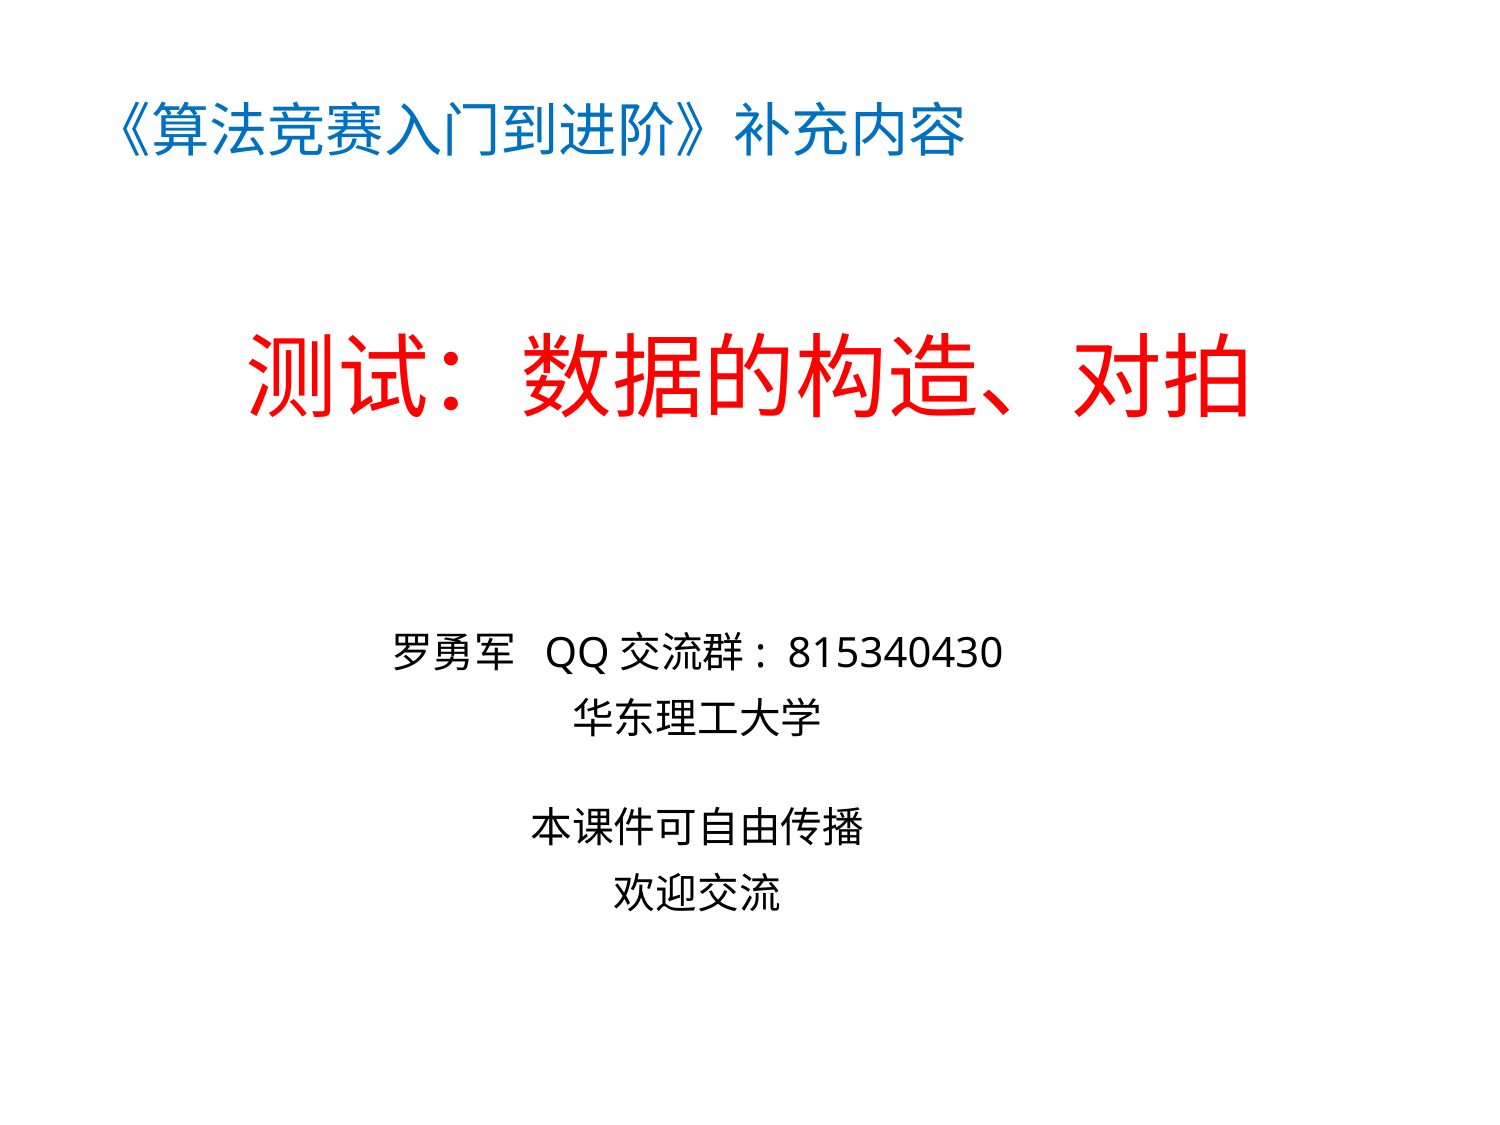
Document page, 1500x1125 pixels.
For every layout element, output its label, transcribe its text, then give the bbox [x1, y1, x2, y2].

subtitle 罗勇军 QQ交流群: 815340430 华东理工大学 本课件可自由传播 欢迎交流 [134, 624, 1260, 1075]
title 测试：数据的构造、对拍 [112, 297, 1388, 438]
text_box 《算法竞赛入门到进阶》补充内容 [23, 93, 1036, 217]
